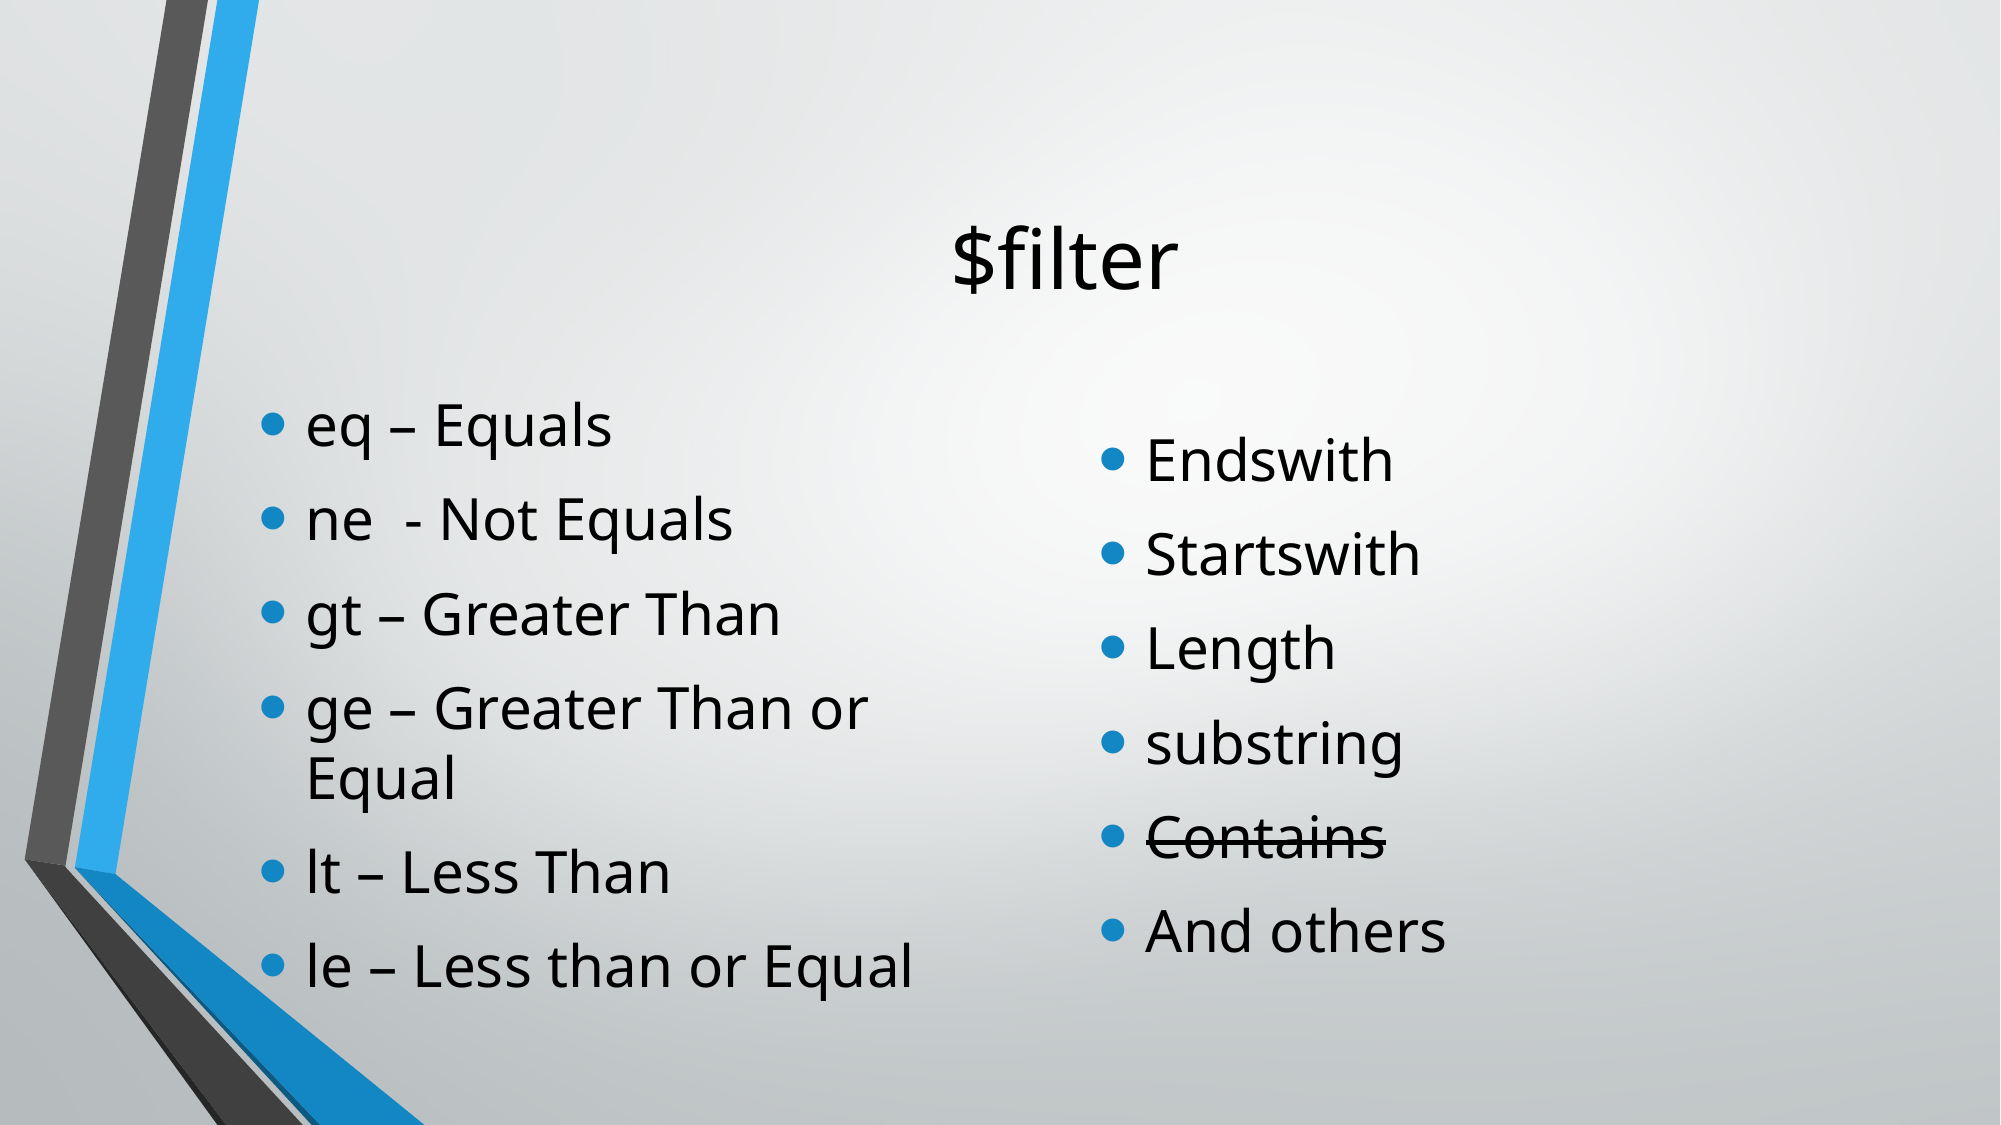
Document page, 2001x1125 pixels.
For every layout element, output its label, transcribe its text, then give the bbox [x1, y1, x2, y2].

list eq – Equals ne - Not Equals gt – Greater Than ge – Greater Than or Equal lt – Less Than le – Less than or Equal [243, 437, 1047, 950]
list Endswith Startswith Length substring Contains And others [1083, 437, 1887, 950]
title $filter [243, 112, 1887, 400]
